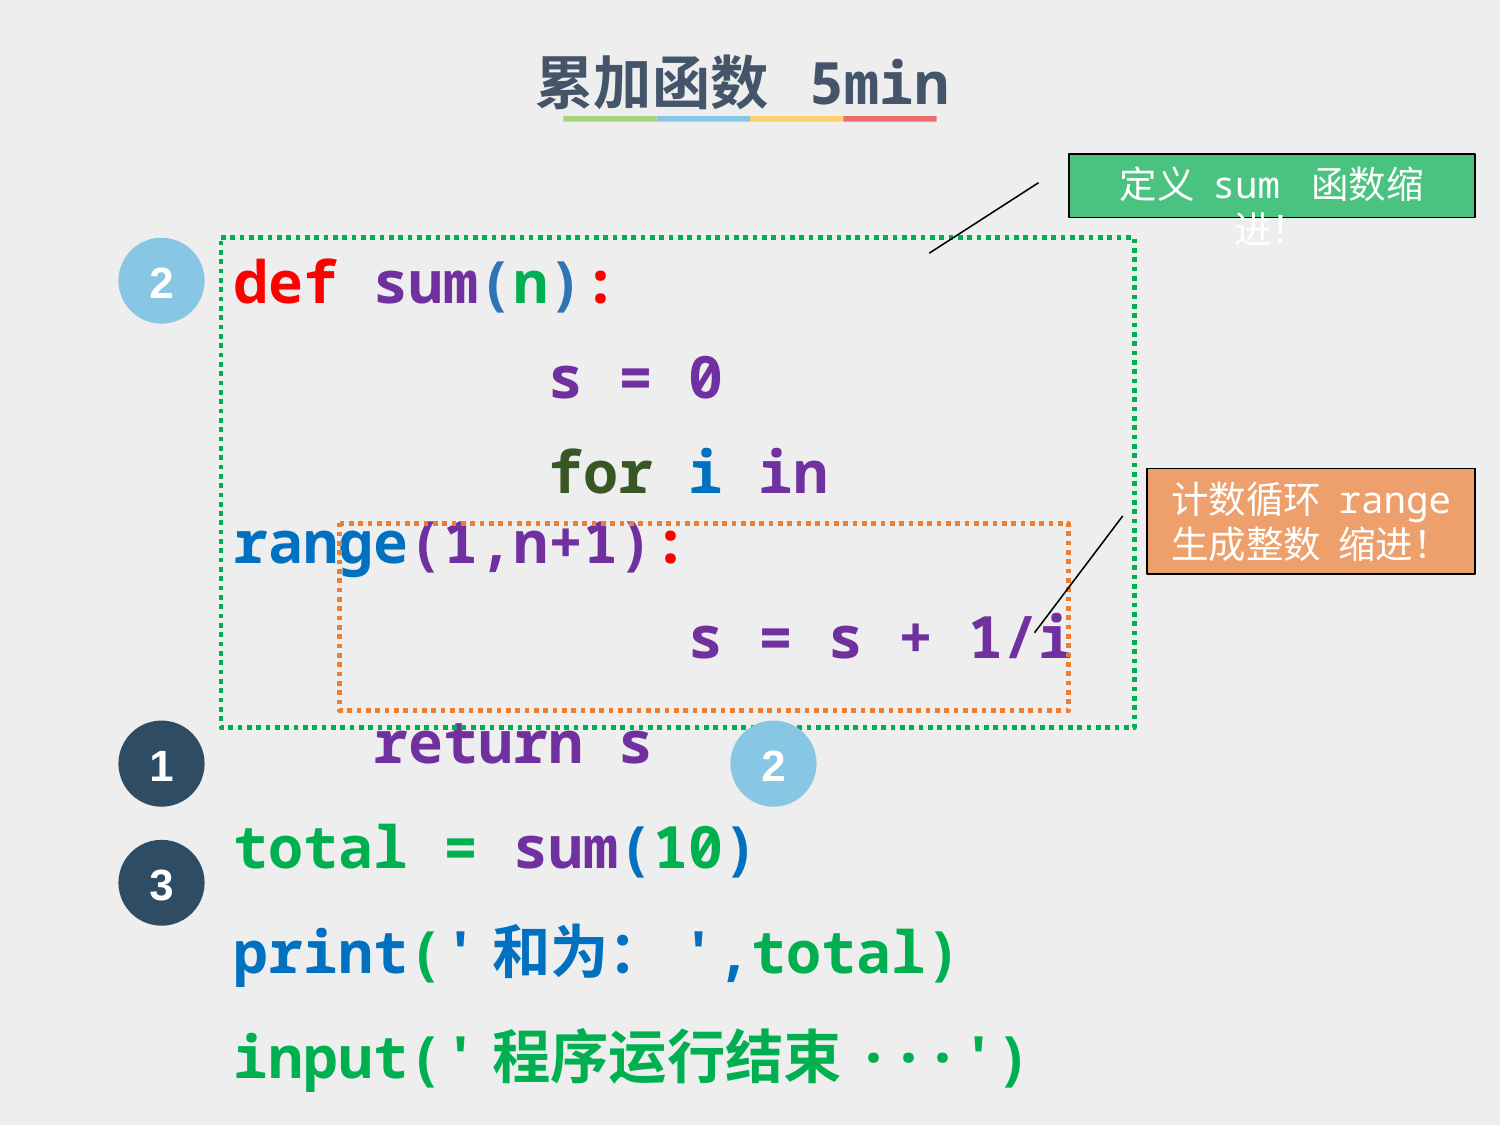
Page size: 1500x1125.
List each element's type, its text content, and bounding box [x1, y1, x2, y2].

text_box 定义 sum 函数缩进！ [1068, 154, 1476, 218]
text_box 计数循环 range 生成整数 缩进！ [1224, 468, 1475, 574]
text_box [563, 116, 937, 122]
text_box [68, 202, 1224, 1036]
text_box 累加函数 5min [526, 46, 959, 117]
